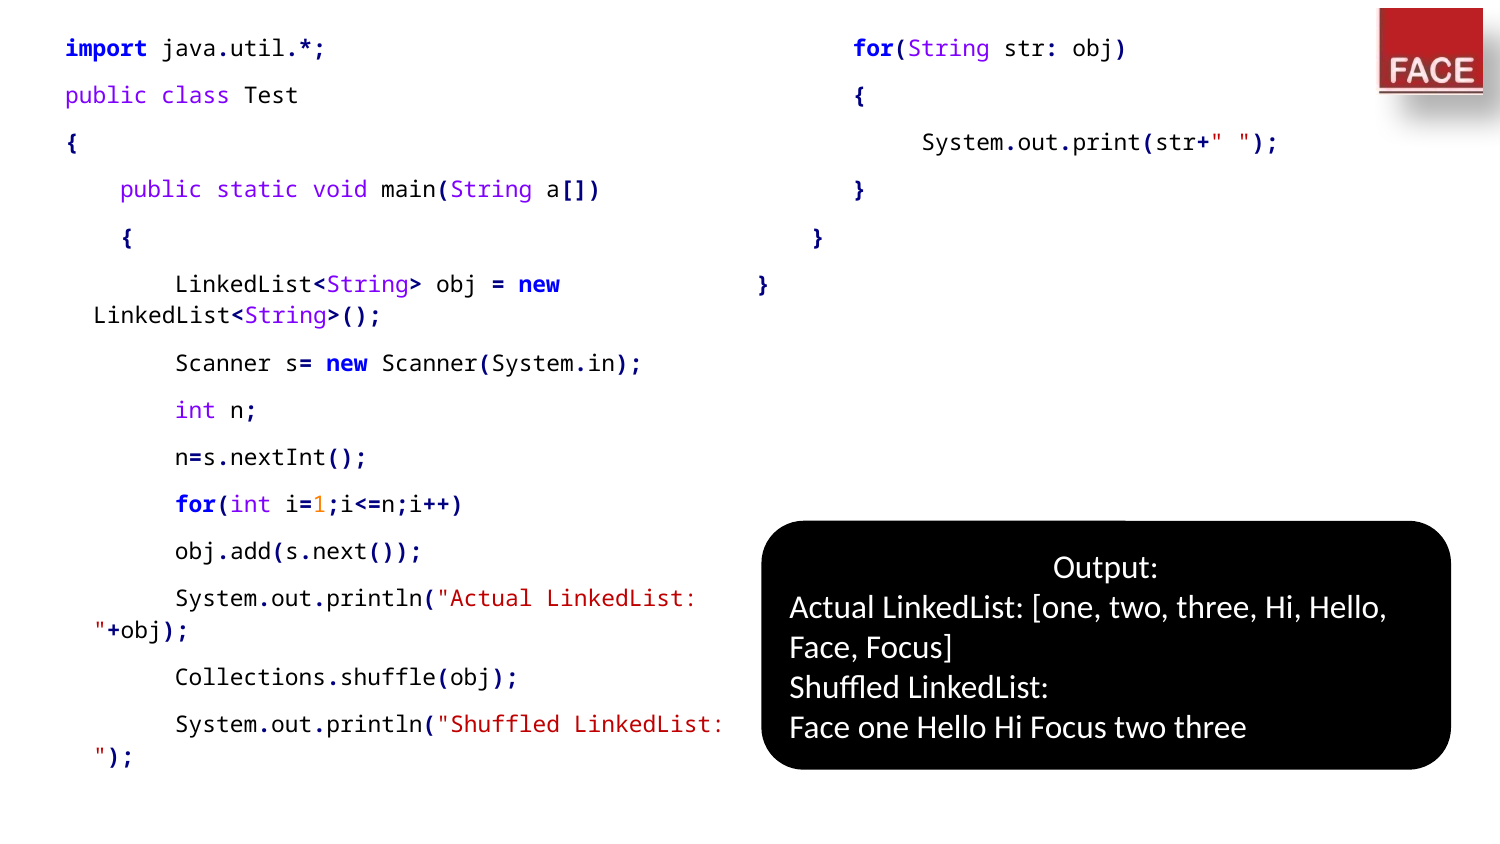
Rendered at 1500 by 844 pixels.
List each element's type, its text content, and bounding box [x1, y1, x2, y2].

picture [1376, 8, 1483, 95]
list import java.util.*; public class Test { public static void main(String a[]) { LinkedList<String> obj = new LinkedList<String>(); Scanner s= new Scanner(System.in); int n; n=s.nextInt(); for(int i=1;i<=n;i++) obj.add(s.next()); System.out.println("Actual LinkedList: "+obj); Collections.shuffle(obj); System.out.println("Shuffled LinkedList: "); for(String str: obj) { System.out.print(str+" "); } } } [50, 21, 1463, 807]
text_box Output: Actual LinkedList: [one, two, three, Hi, Hello, Face, Focus] Shuffled LinkedList: Face one Hello Hi Focus two three [761, 520, 1452, 770]
